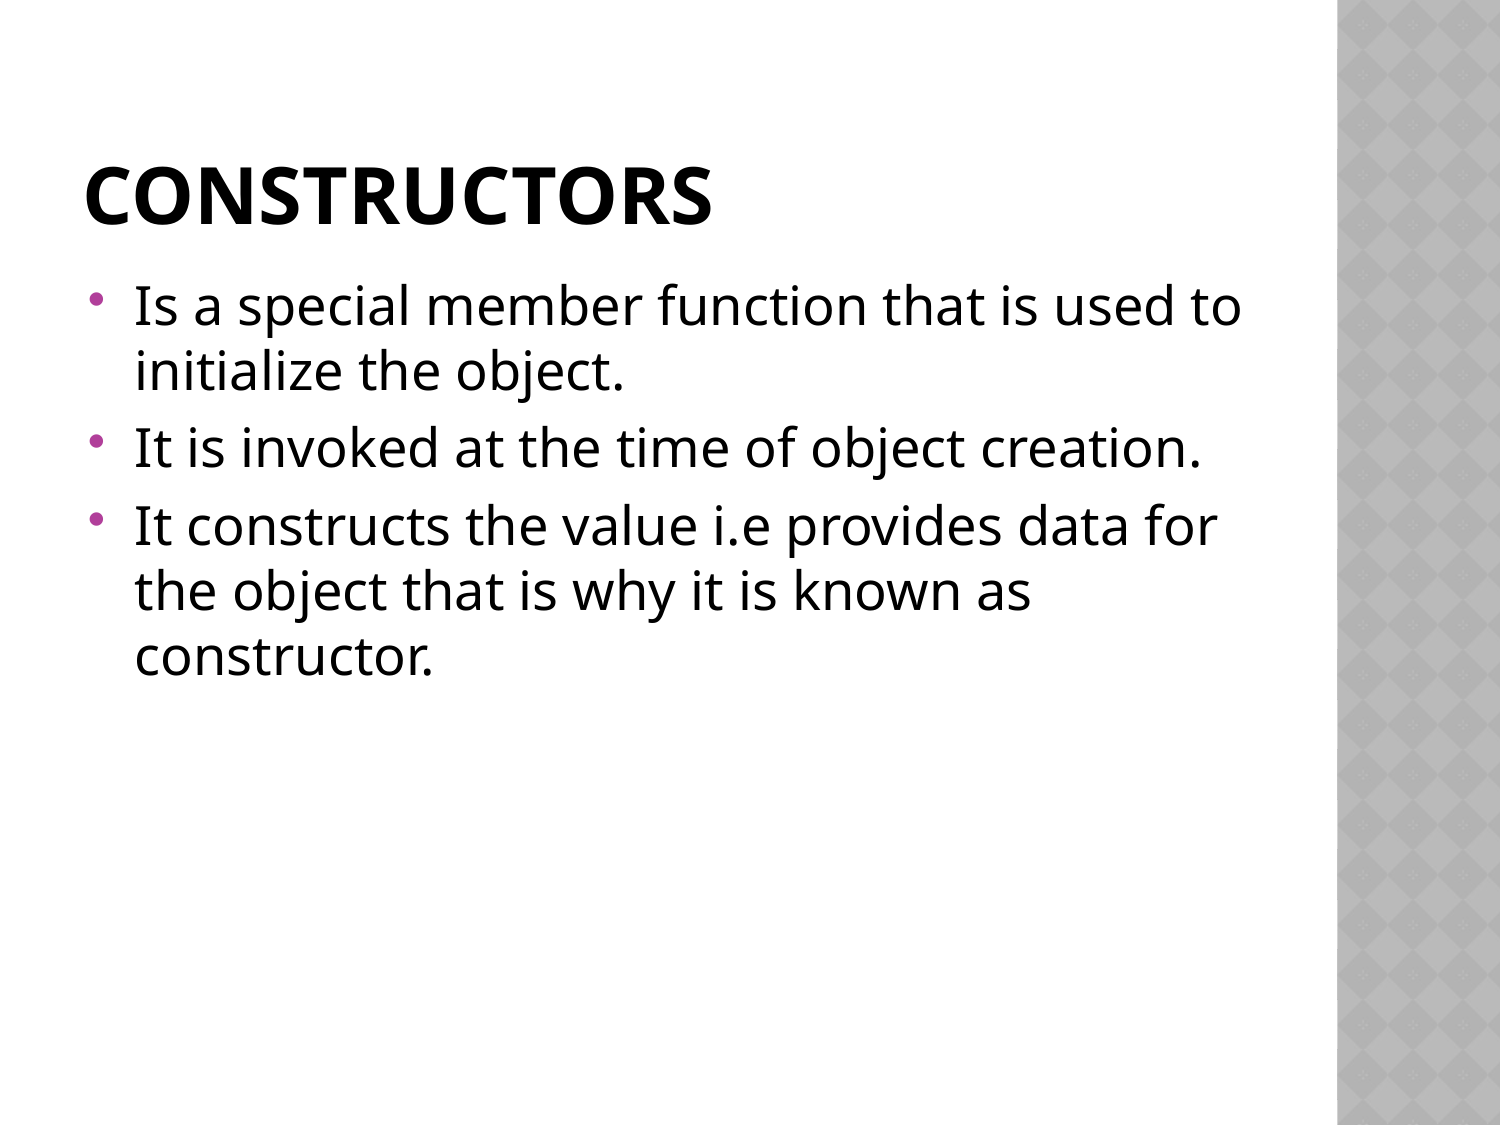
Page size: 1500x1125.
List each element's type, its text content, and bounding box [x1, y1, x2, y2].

list Is a special member function that is used to initialize the object. It is invoked at the time of object creation. It constructs the value i.e provides data for the object that is why it is known as constructor. [75, 264, 1263, 1059]
title Constructors [75, 52, 1263, 240]
